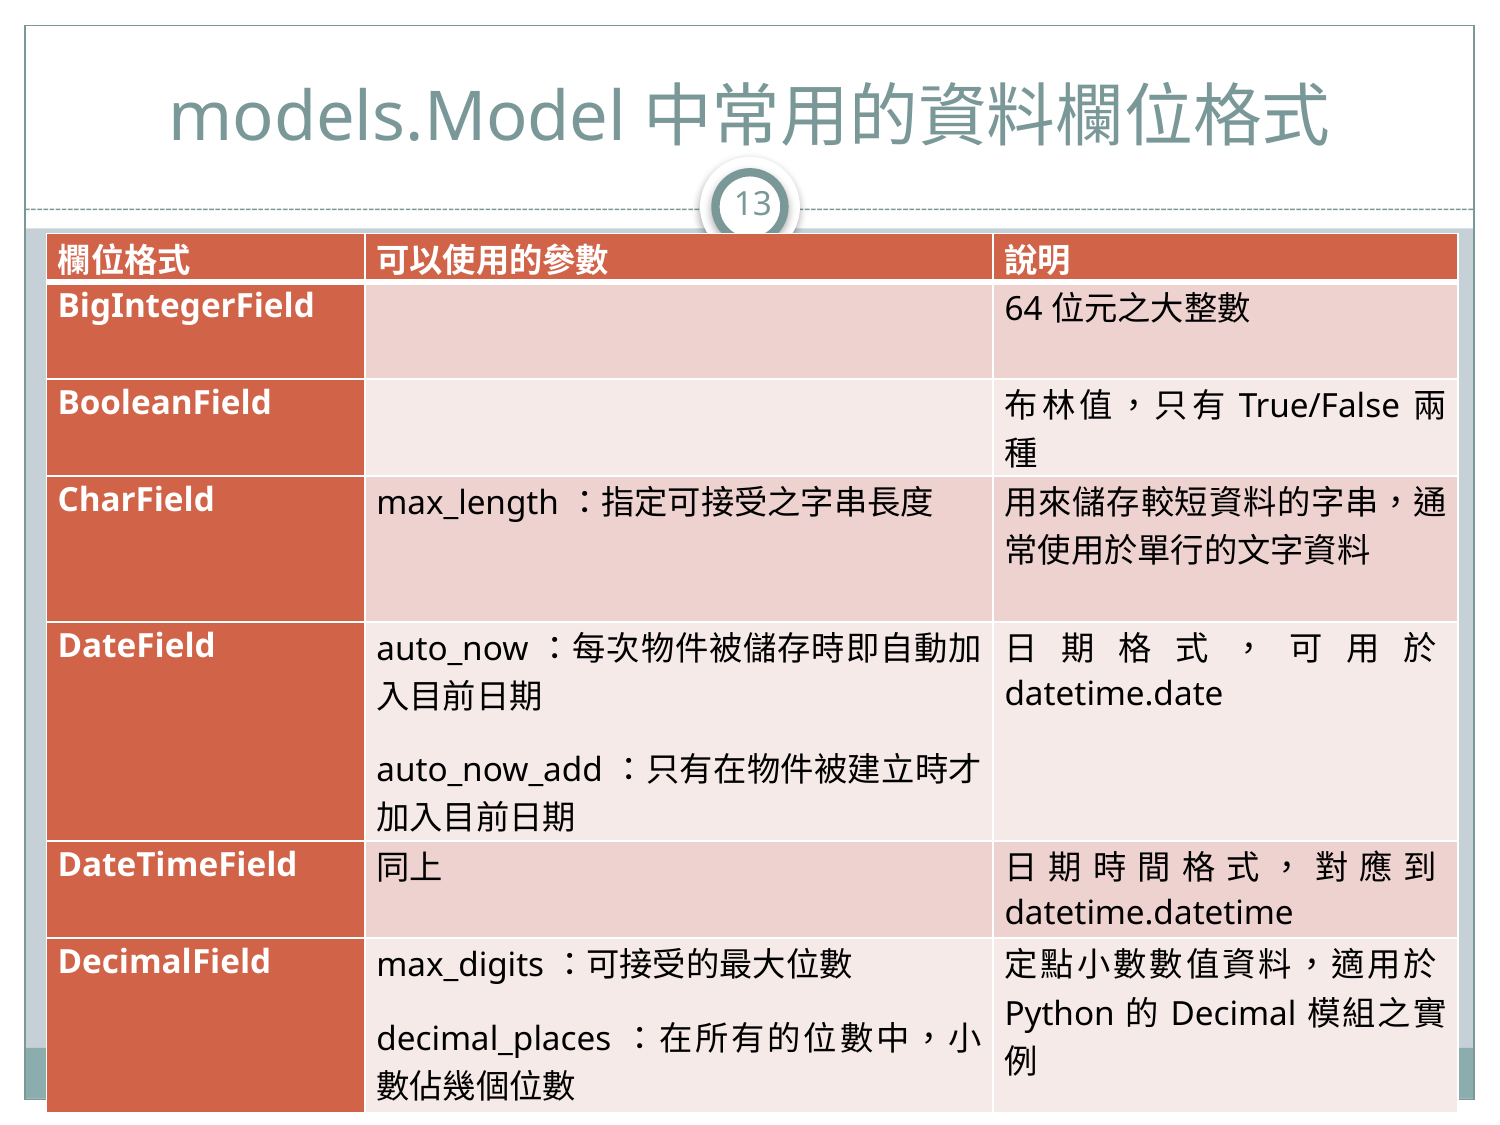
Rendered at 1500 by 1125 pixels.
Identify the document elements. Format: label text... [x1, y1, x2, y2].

table_cell BigIntegerField [47, 285, 364, 378]
table_cell 64位元之大整數 [994, 285, 1457, 378]
table_cell DecimalField [47, 939, 364, 1112]
table_cell [366, 285, 992, 378]
table_cell DateField [47, 623, 364, 840]
title models.Model中常用的資料欄位格式 [49, 37, 1450, 162]
table_cell auto_now：每次物件被儲存時即自動加入目前日期 auto_now_add：只有在物件被建立時才加入目前日期 [366, 623, 992, 840]
table_cell 日期格式，可用於datetime.date [994, 623, 1457, 840]
table_cell 日期時間格式，對應到datetime.datetime [994, 842, 1457, 937]
table_header 說明 [994, 234, 1457, 279]
table_cell 同上 [366, 842, 992, 937]
table_header 欄位格式 [47, 234, 364, 279]
table_cell 用來儲存較短資料的字串，通常使用於單行的文字資料 [994, 477, 1457, 621]
table_cell [366, 380, 992, 475]
table_cell max_length：指定可接受之字串長度 [366, 477, 992, 621]
table_cell DateTimeField [47, 842, 364, 937]
table_cell 布林值，只有True/False兩種 [994, 380, 1457, 475]
table_cell CharField [47, 477, 364, 621]
table_cell BooleanField [47, 380, 364, 475]
table_header 可以使用的參數 [366, 234, 992, 279]
table_cell max_digits：可接受的最大位數 decimal_places：在所有的位數中，小數佔幾個位數 [366, 939, 992, 1112]
table_cell 定點小數數值資料，適用於Python的Decimal模組之實例 [994, 939, 1457, 1112]
slide_number 13 [715, 168, 791, 233]
